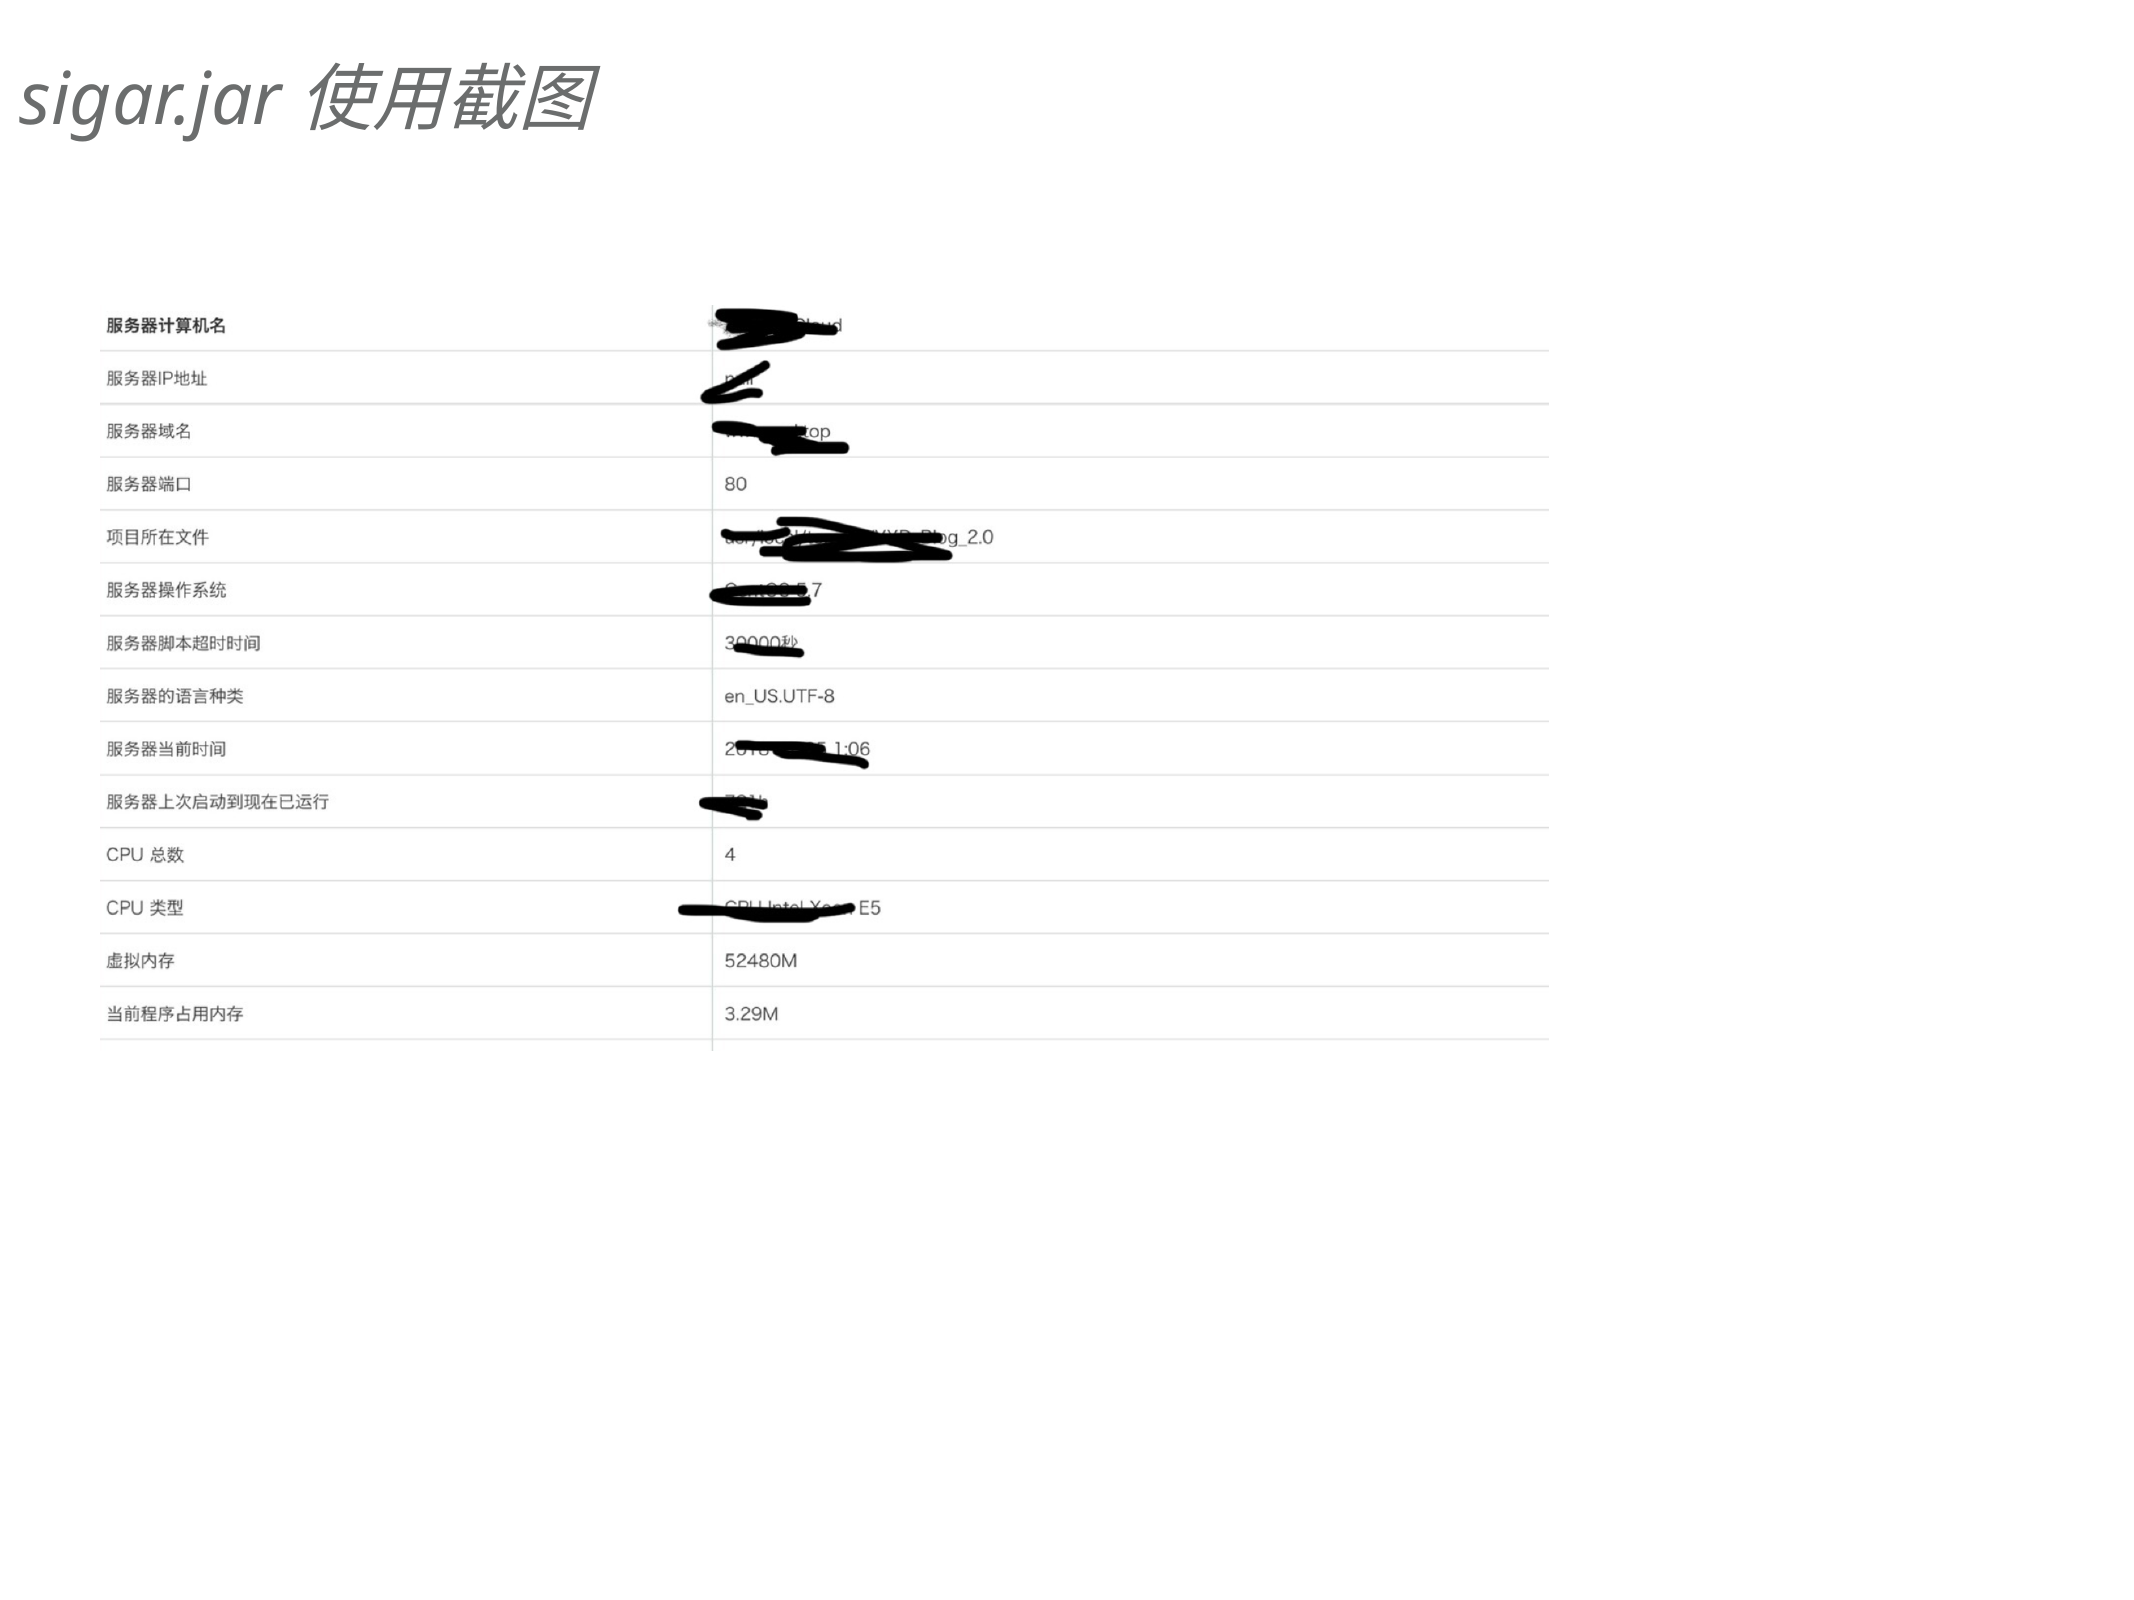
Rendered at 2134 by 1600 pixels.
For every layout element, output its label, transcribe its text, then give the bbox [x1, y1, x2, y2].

title sigar.jar使用截图 [10, 66, 1958, 187]
picture [100, 305, 1549, 1051]
